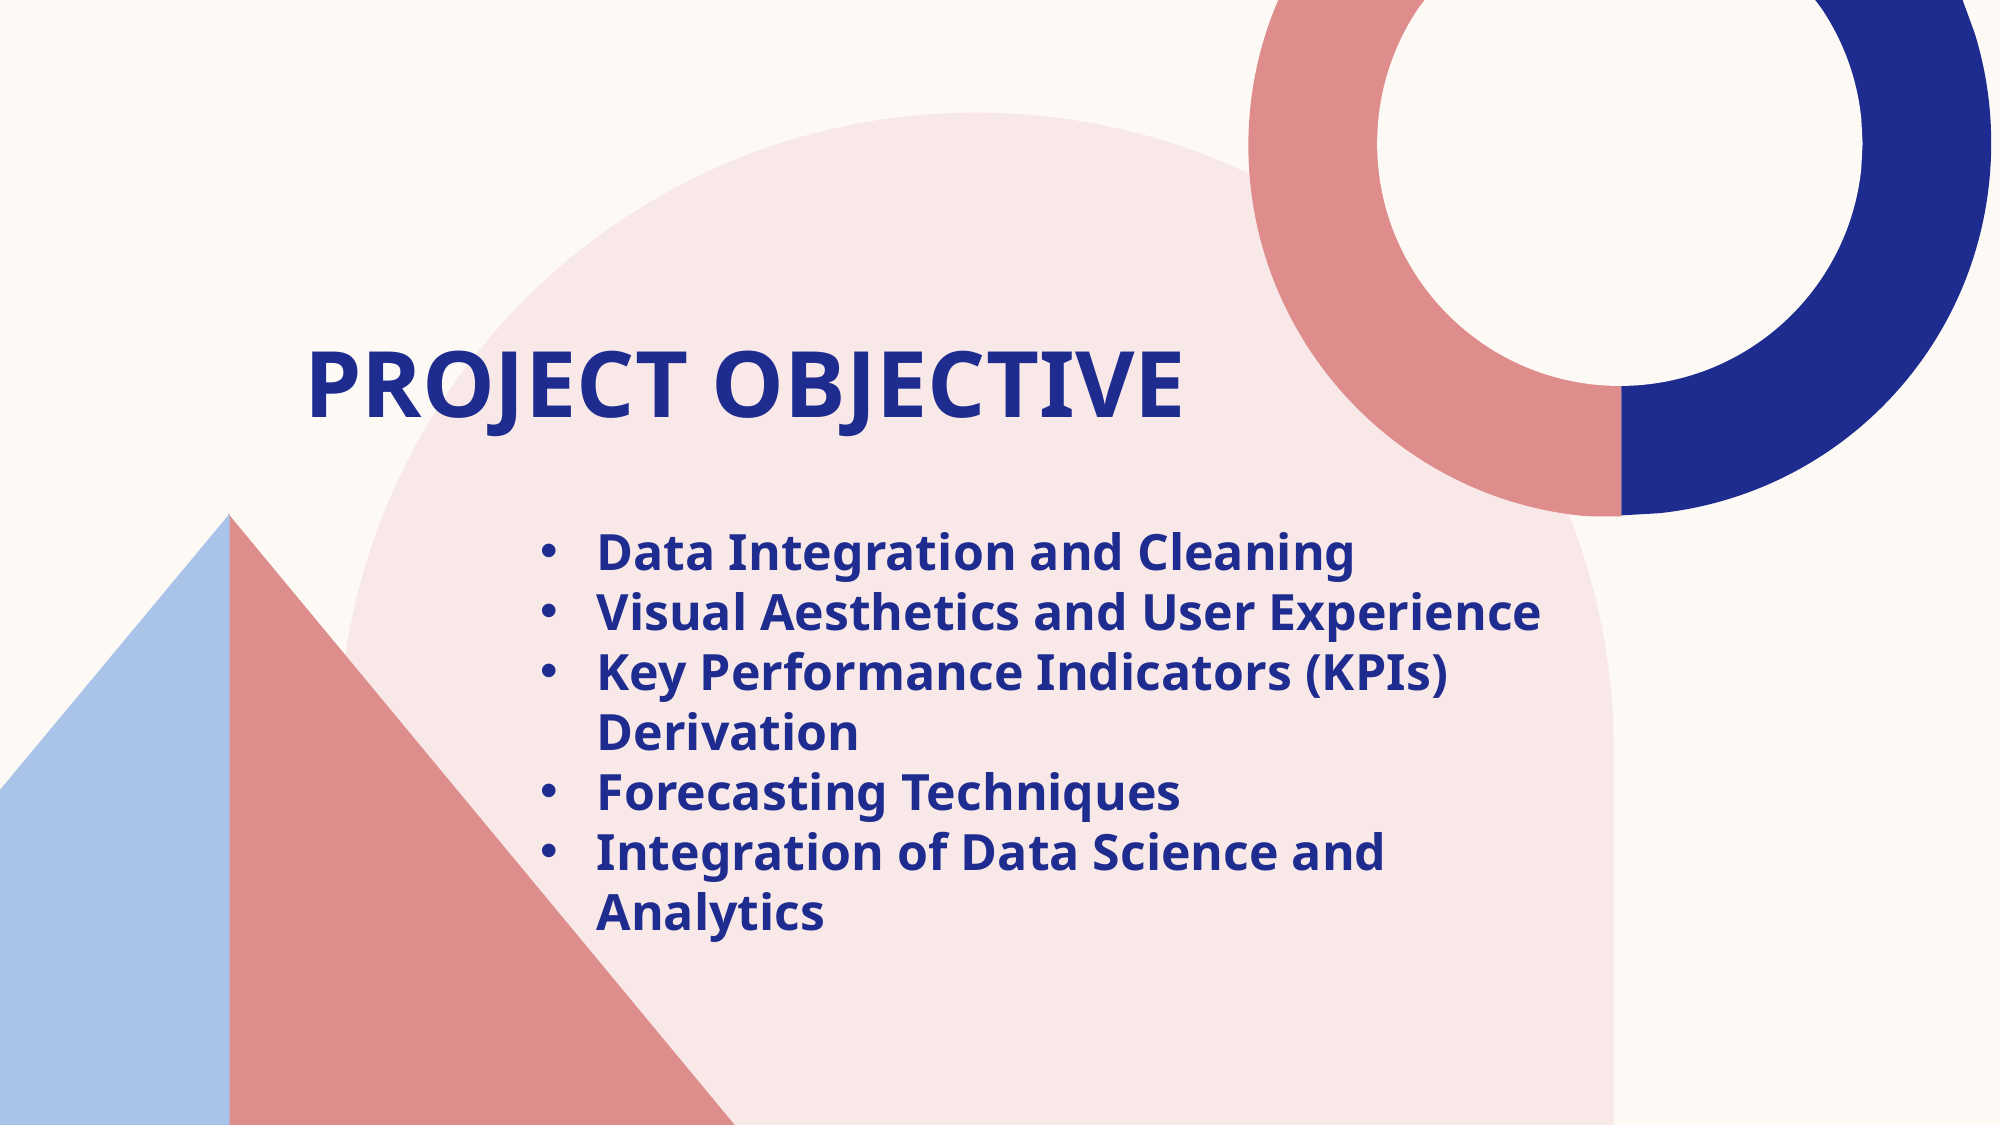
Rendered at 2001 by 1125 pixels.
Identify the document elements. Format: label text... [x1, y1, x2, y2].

title PROJECT OBJECTIVE [103, 317, 1413, 444]
list Data Integration and Cleaning Visual Aesthetics and User Experience Key Performance Indicators (KPIs) Derivation Forecasting Techniques Integration of Data Science and Analytics [540, 520, 1591, 605]
